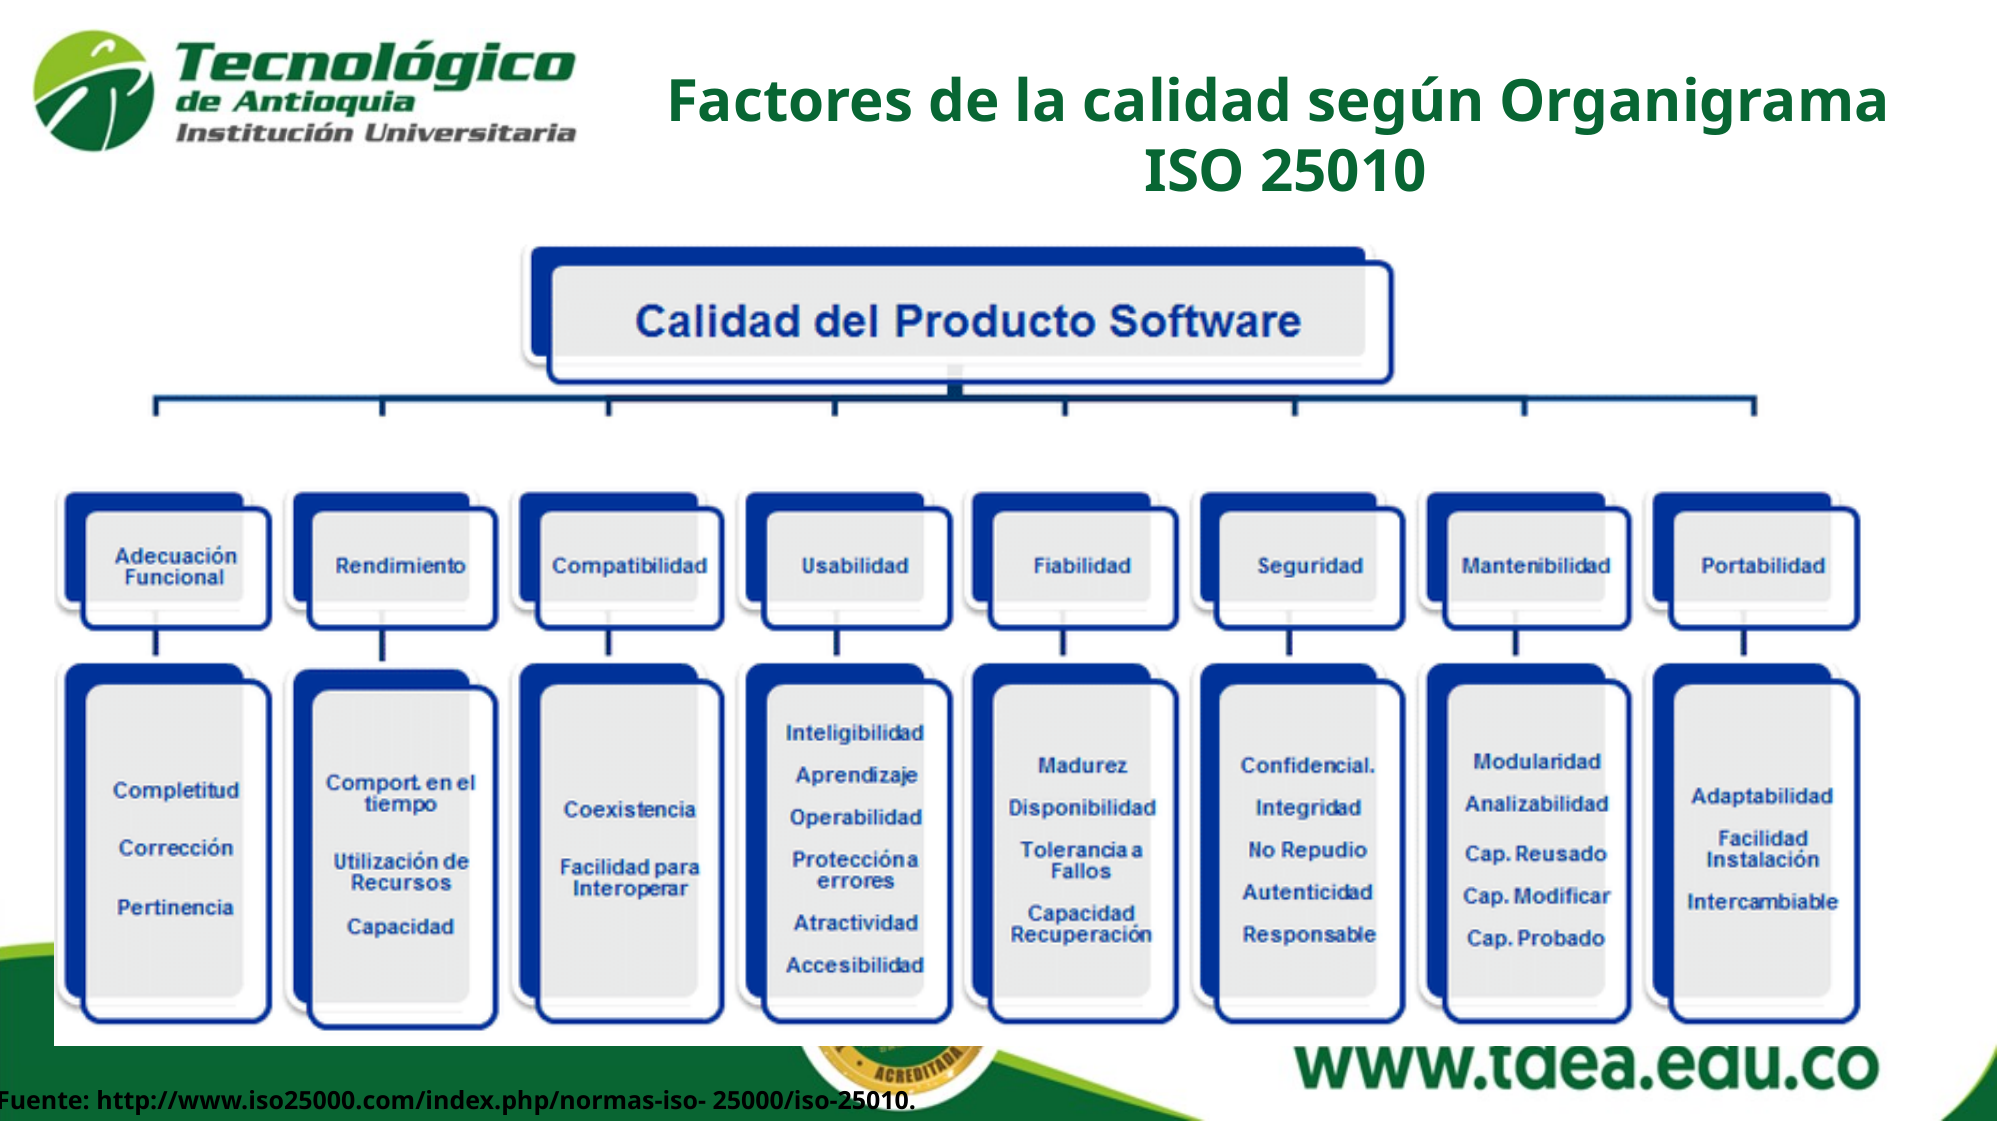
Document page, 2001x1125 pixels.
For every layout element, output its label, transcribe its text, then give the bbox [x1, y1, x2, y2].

title Factores de la calidad según Organigrama ISO 25010 [612, 63, 1959, 205]
picture [32, 28, 579, 155]
list El estándar ISO/IEC 25010:2011 [86, 187, 1963, 875]
picture [0, 228, 1997, 1122]
